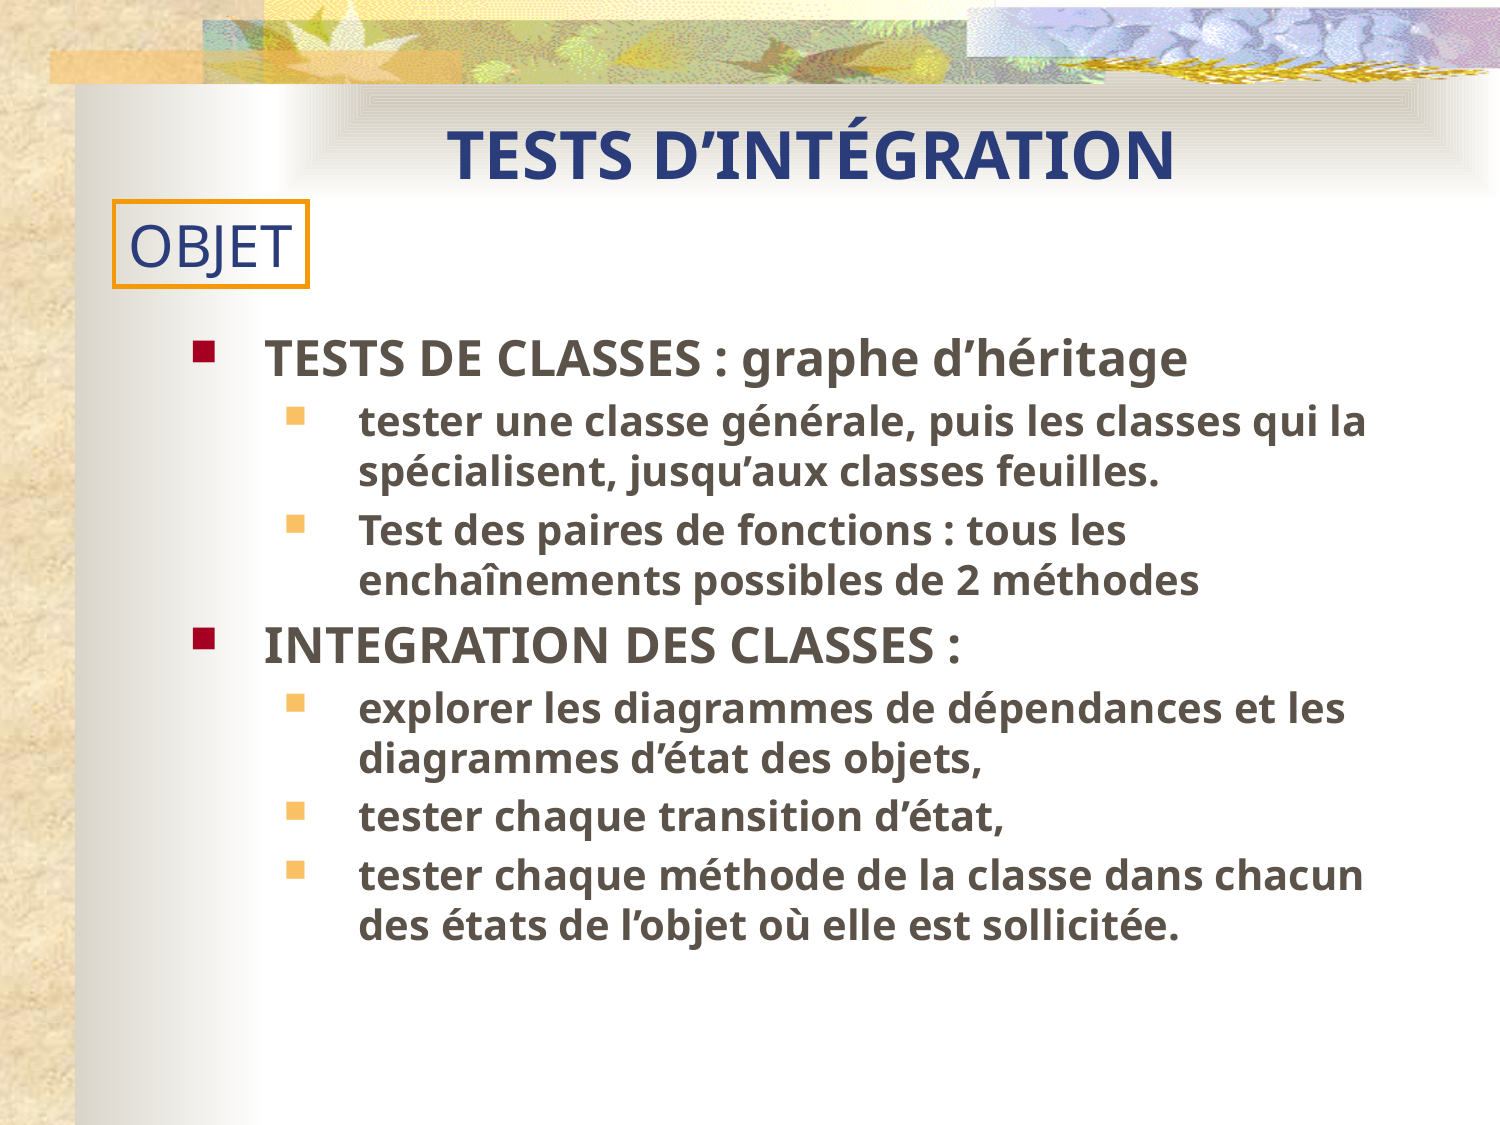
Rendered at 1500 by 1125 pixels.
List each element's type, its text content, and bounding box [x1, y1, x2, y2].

title TESTS D’INTÉGRATION [174, 111, 1451, 201]
text_box [54, 318, 1448, 1082]
picture [0, 0, 1500, 1125]
text_box OBJET [113, 201, 308, 287]
